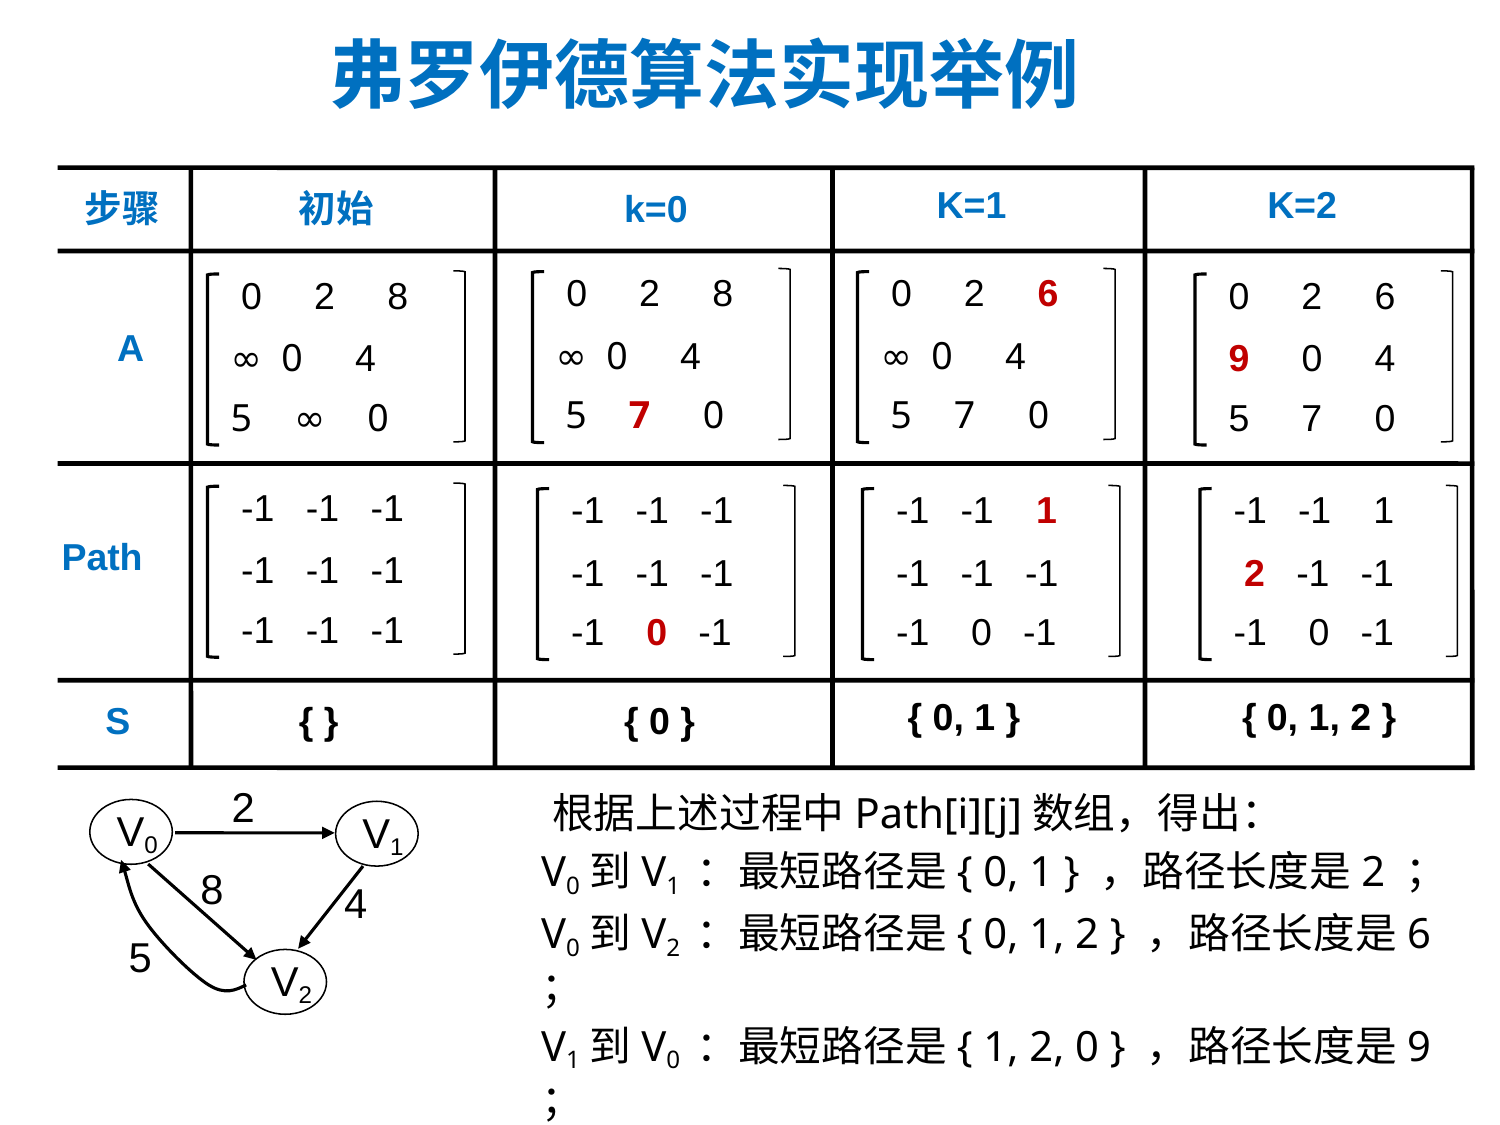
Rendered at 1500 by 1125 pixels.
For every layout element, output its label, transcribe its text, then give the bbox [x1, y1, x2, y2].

title 弗罗伊德算法实现举例 [29, 19, 1380, 126]
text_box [89, 775, 419, 1015]
list 根据上述过程中Path[i][j]数组，得出： V0到V1 ：最短路径是{ 0, 1 } ，路径长度是2 ； V0到V2 ：最短路径是{ 0, 1, 2 } ，路径长度是6 ； V1到V0 ：最短路径是{ 1, 2, 0 } ，路径长度是9 ； [453, 779, 1475, 1117]
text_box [46, 167, 1475, 770]
